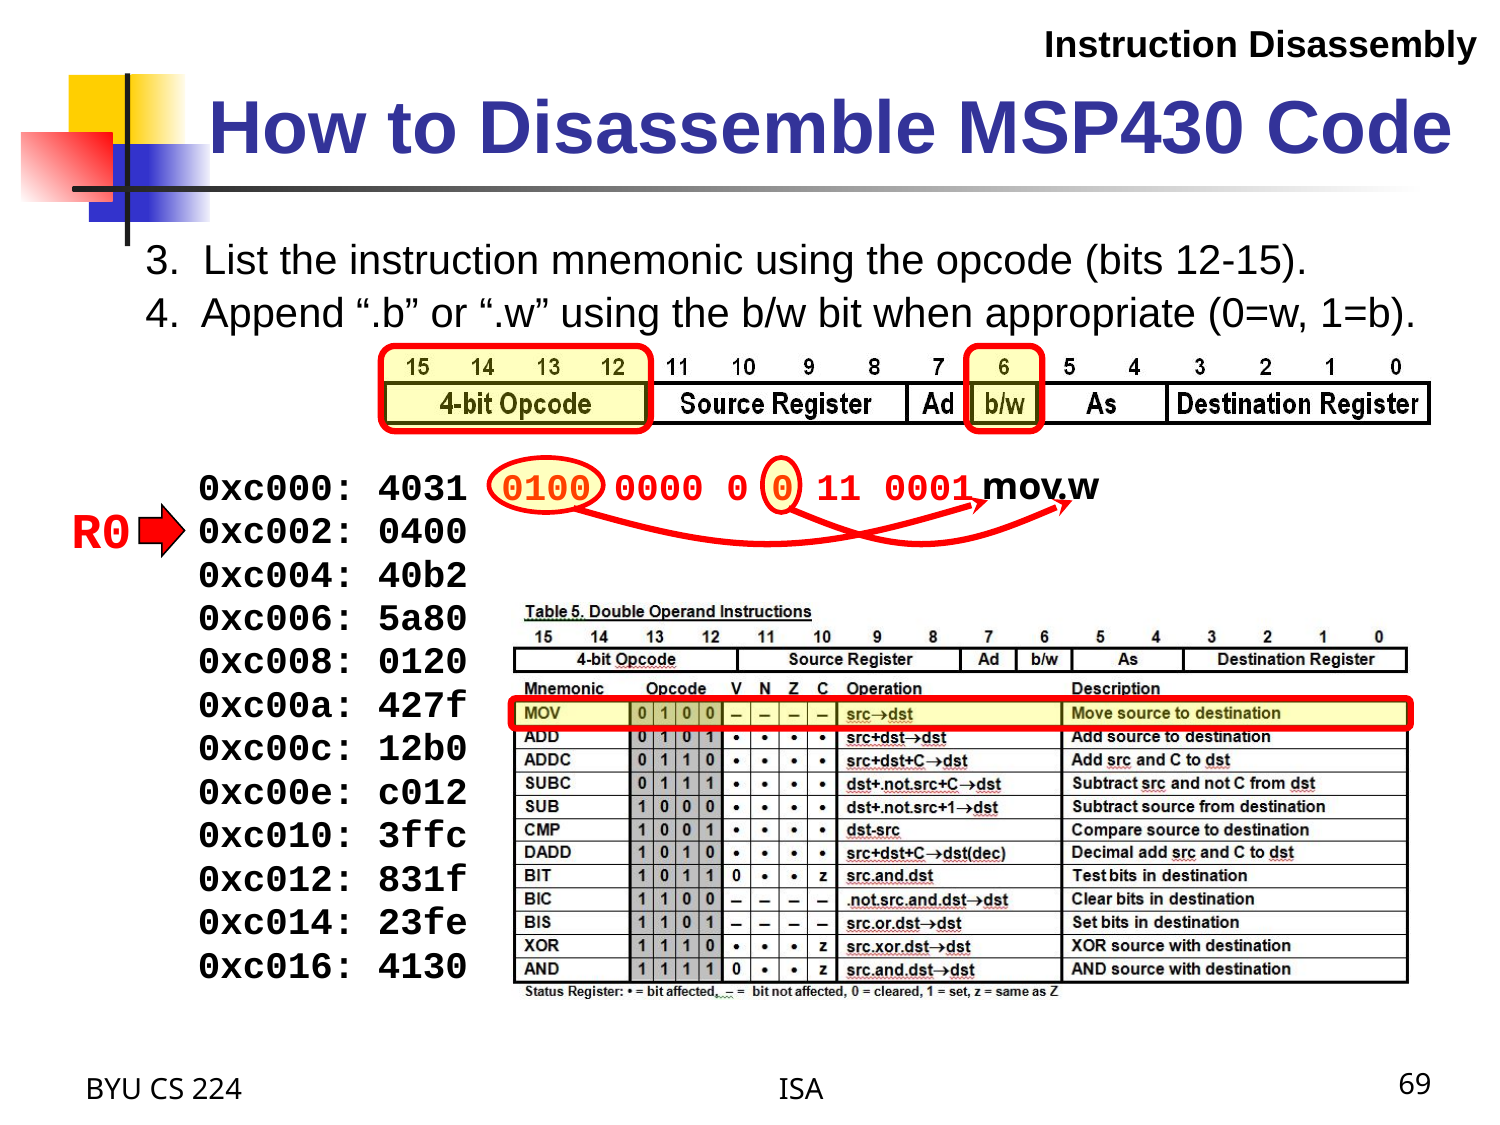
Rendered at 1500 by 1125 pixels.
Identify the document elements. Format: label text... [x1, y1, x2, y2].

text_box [1415, 353, 1432, 517]
slide_number BYU CS 224 [70, 1037, 383, 1113]
slide_number 69 [1134, 1037, 1447, 1113]
text_box Instruction Disassembly [888, 12, 1493, 73]
list 3. List the instruction mnemonic using the opcode (bits 12-15). 4. Append “.b” or “.w” using the b/w bit when appropriate (0=w, 1=b). [130, 230, 1493, 353]
title How to Disassemble MSP430 Code [193, 34, 1472, 177]
text_box 0xc000: 4031 0xc002: 0400 0xc004: 40b2 0xc006: 5a80 0xc008: 0120 0xc00a: 427f 0xc00c: 12b0 0xc00e: c012 0xc010: 3ffc 0xc012: 831f 0xc014: 23fe 0xc016: 4130 [108, 463, 1212, 1017]
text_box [380, 345, 1412, 1000]
footer ISA [416, 1037, 1134, 1113]
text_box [37, 436, 191, 564]
